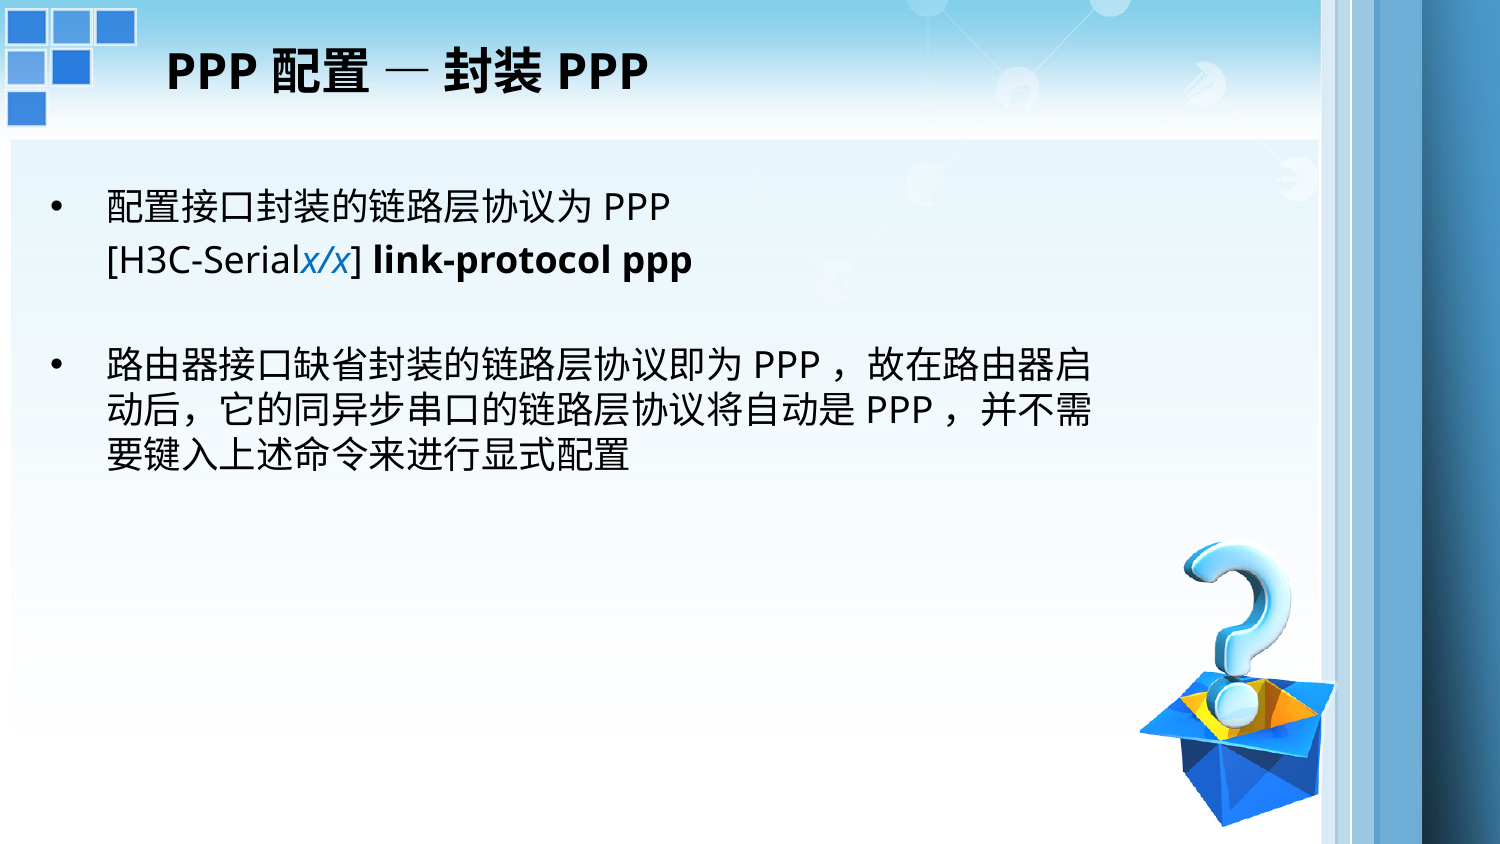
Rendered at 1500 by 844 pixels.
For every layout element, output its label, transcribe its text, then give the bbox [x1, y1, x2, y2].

title PPP配置 — 封装PPP [150, 31, 950, 108]
list 配置接口封装的链路层协议为PPP [H3C-Serialx/x] link-protocol ppp 路由器接口缺省封装的链路层协议即为PPP，故在路由器启动后，它的同异步串口的链路层协议将自动是PPP，并不需要键入上述命令来进行显式配置 [35, 175, 1125, 719]
picture [0, 0, 1500, 844]
